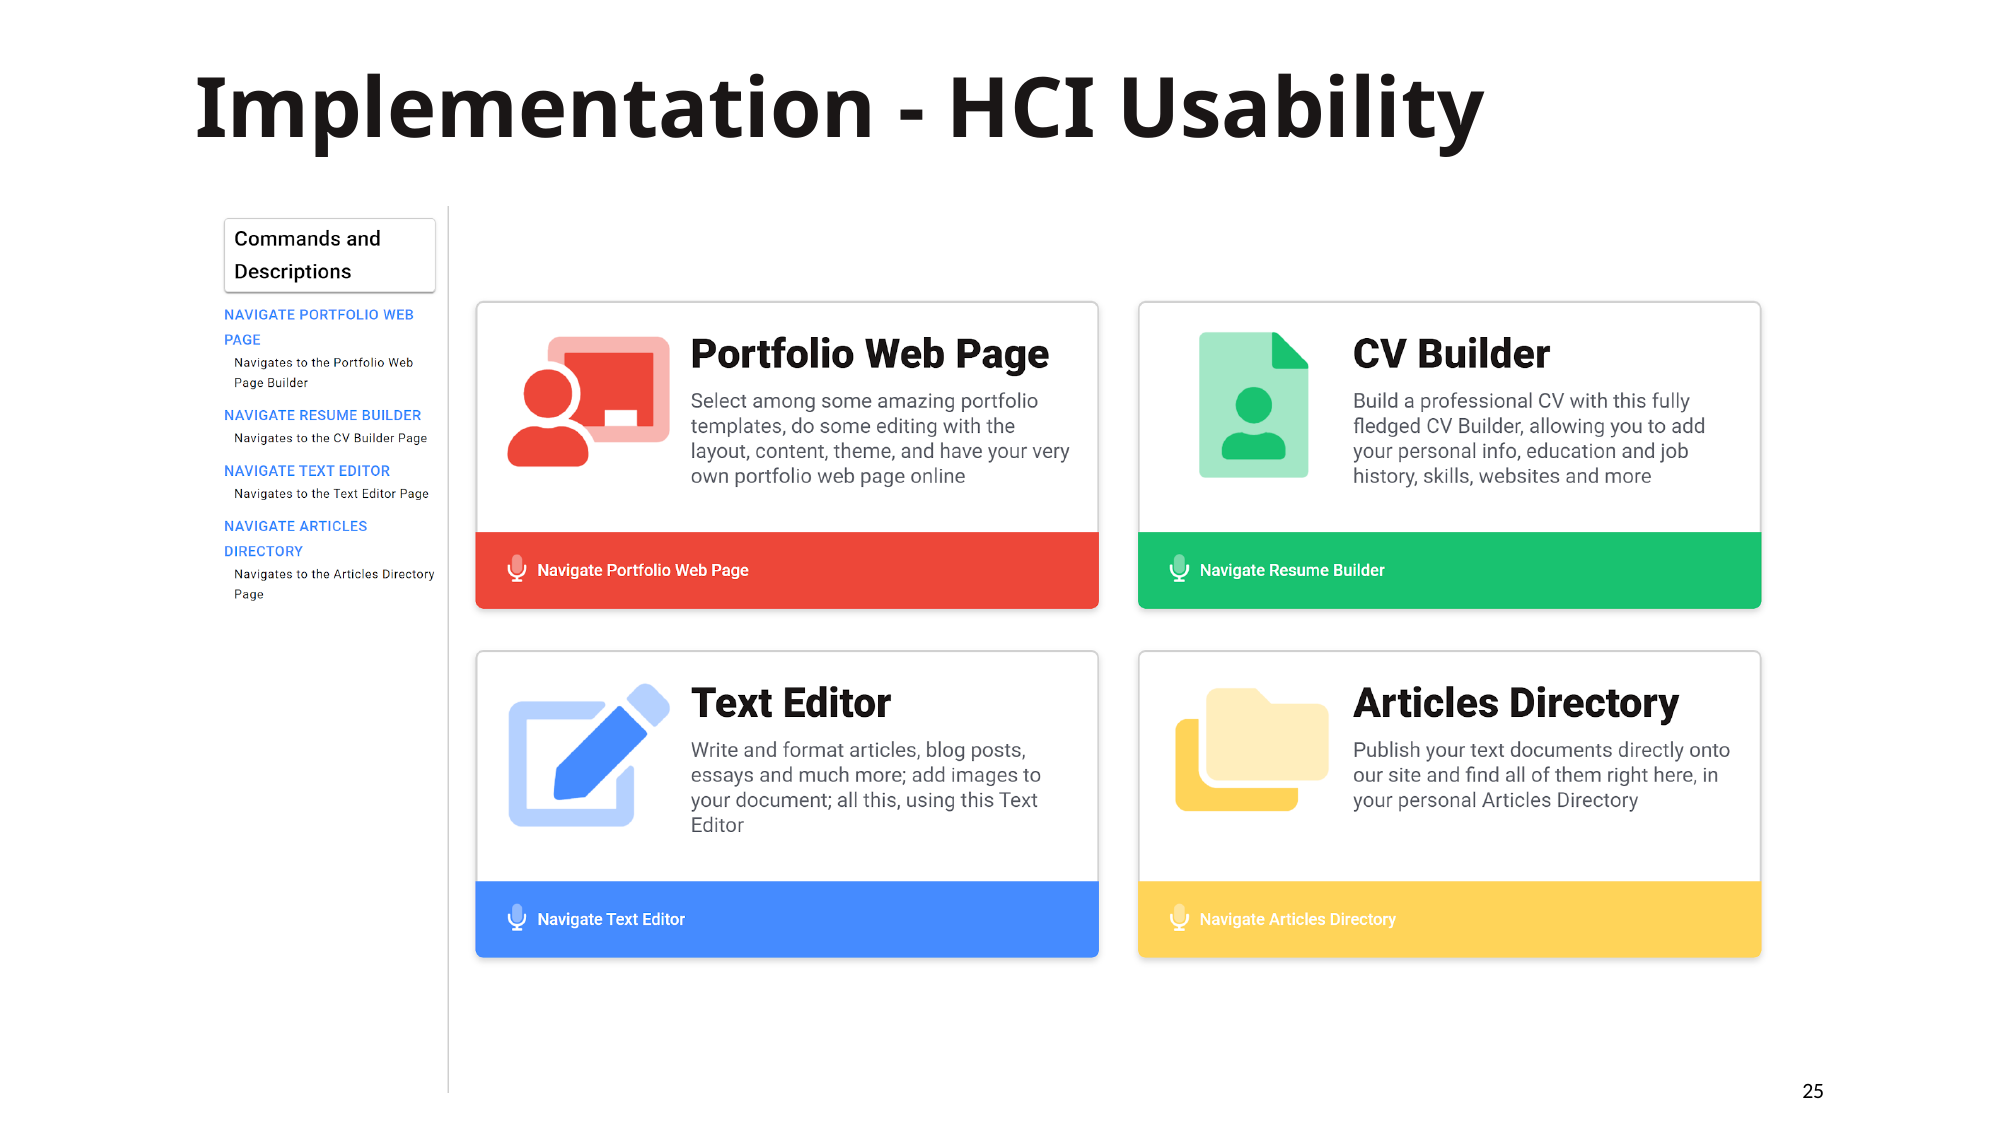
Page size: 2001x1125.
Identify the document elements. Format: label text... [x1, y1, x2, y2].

slide_number ‹#› [1624, 1059, 1840, 1120]
picture [212, 206, 1788, 1093]
title Implementation - HCI Usability [180, 47, 1805, 163]
